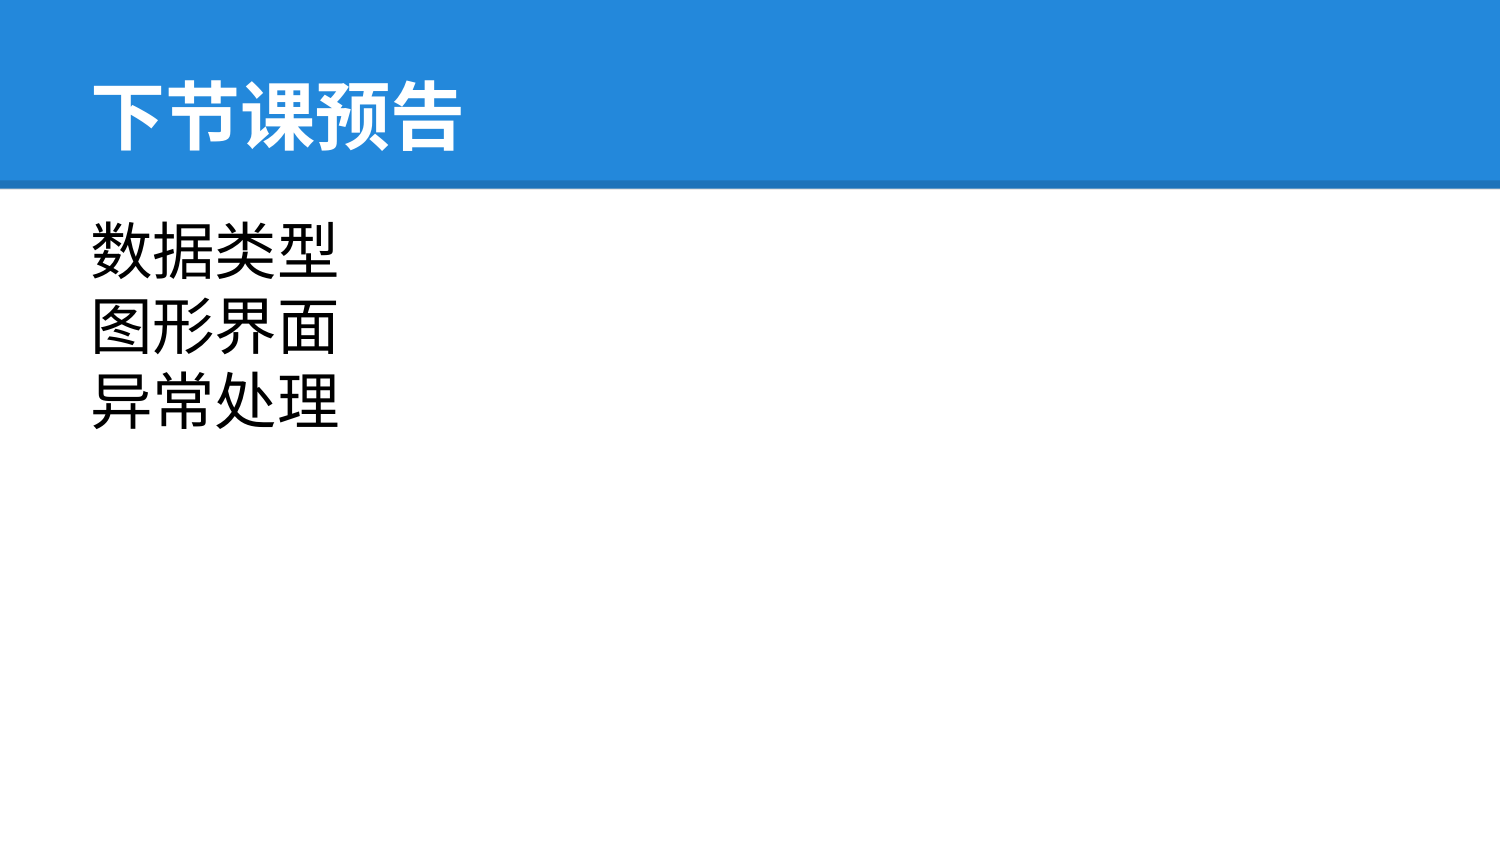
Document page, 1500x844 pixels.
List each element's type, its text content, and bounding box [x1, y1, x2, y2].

title 下节课预告 [75, 33, 1425, 175]
list 数据类型 图形界面 异常处理 [75, 196, 1425, 808]
